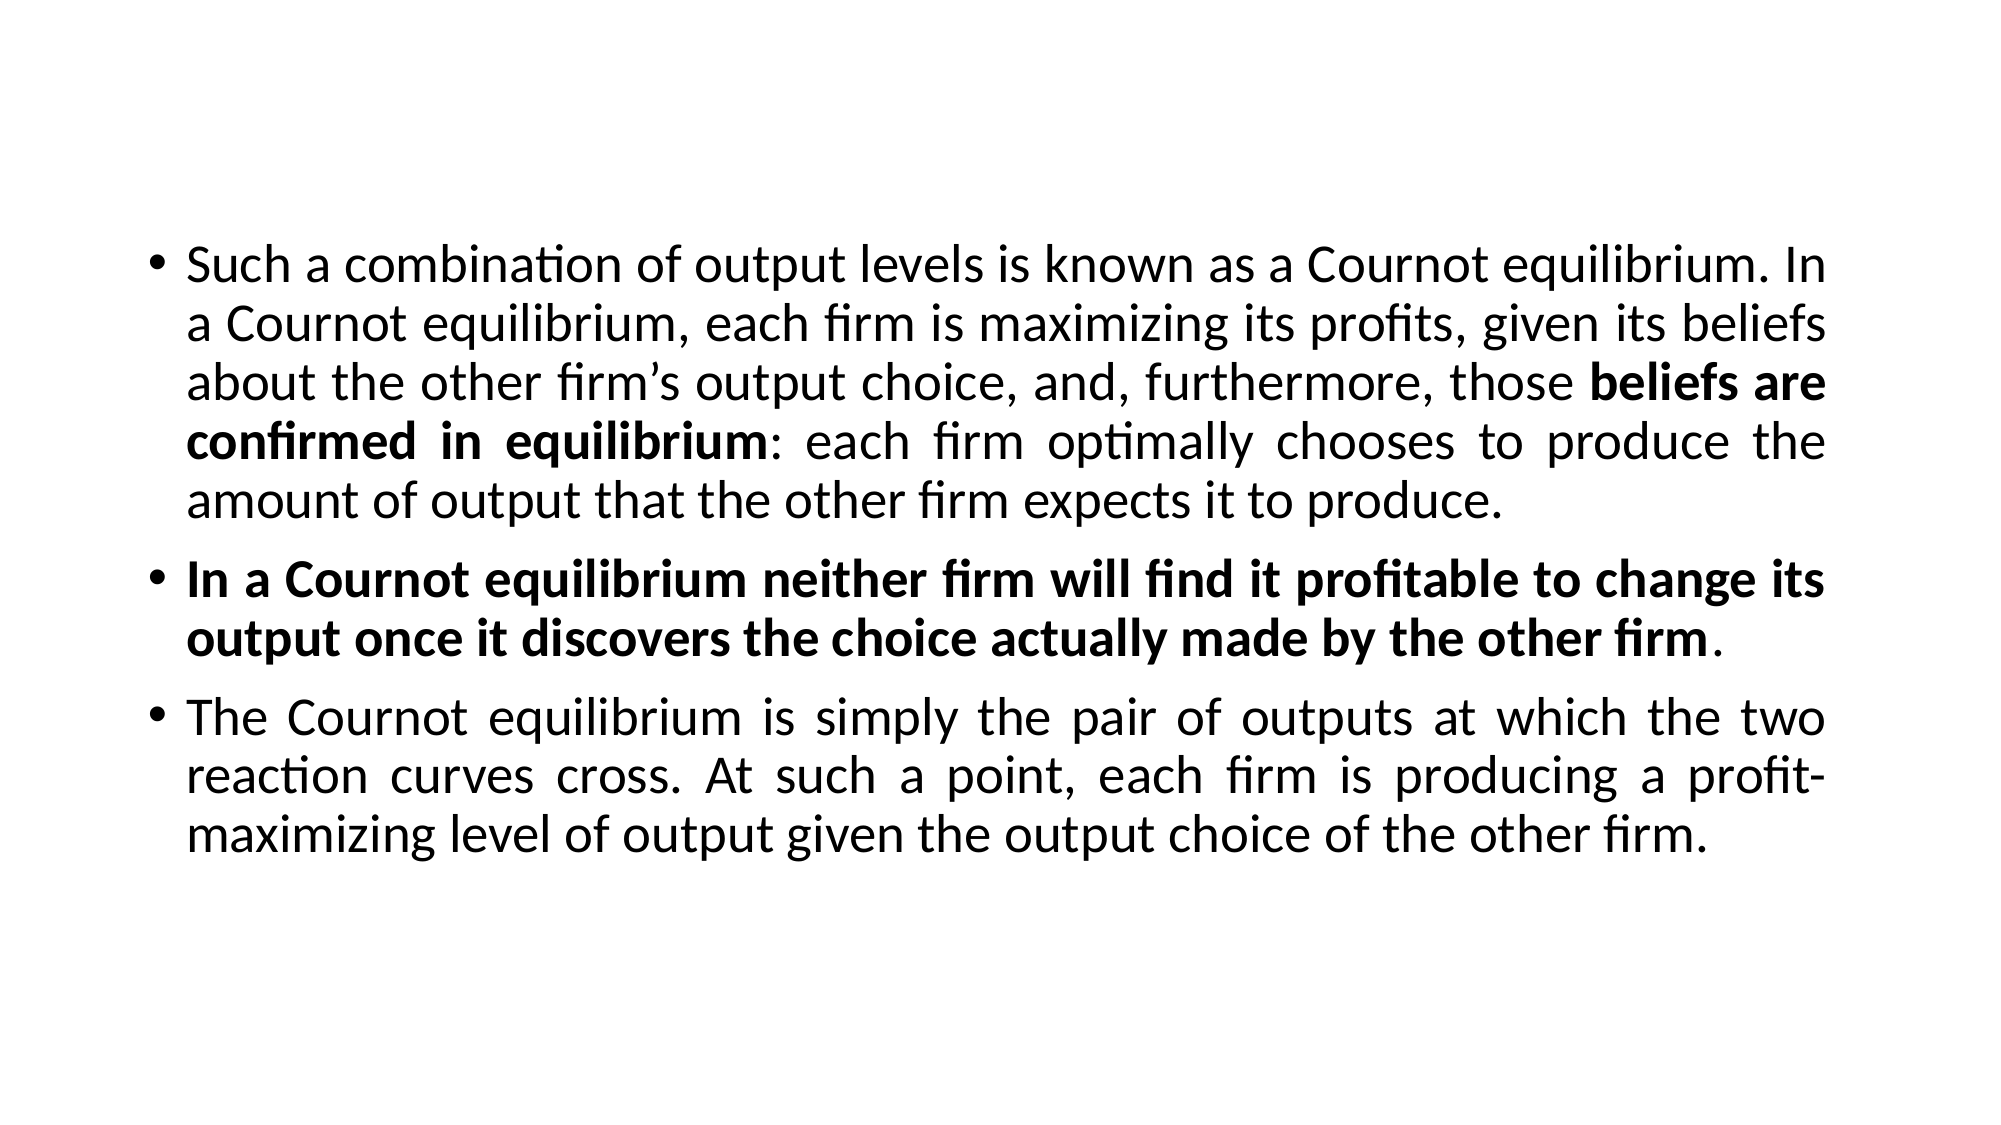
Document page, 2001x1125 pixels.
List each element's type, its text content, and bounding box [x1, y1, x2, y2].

list Such a combination of output levels is known as a Cournot equilibrium. In a Cournot equilibrium, each firm is maximizing its profits, given its beliefs about the other firm’s output choice, and, furthermore, those beliefs are confirmed in equilibrium: each firm optimally chooses to produce the amount of output that the other firm expects it to produce. In a Cournot equilibrium neither firm will find it profitable to change its output once it discovers the choice actually made by the other firm. The Cournot equilibrium is simply the pair of outputs at which the two reaction curves cross. At such a point, each firm is producing a profit-maximizing level of output given the output choice of the other firm. [132, 228, 1843, 1013]
